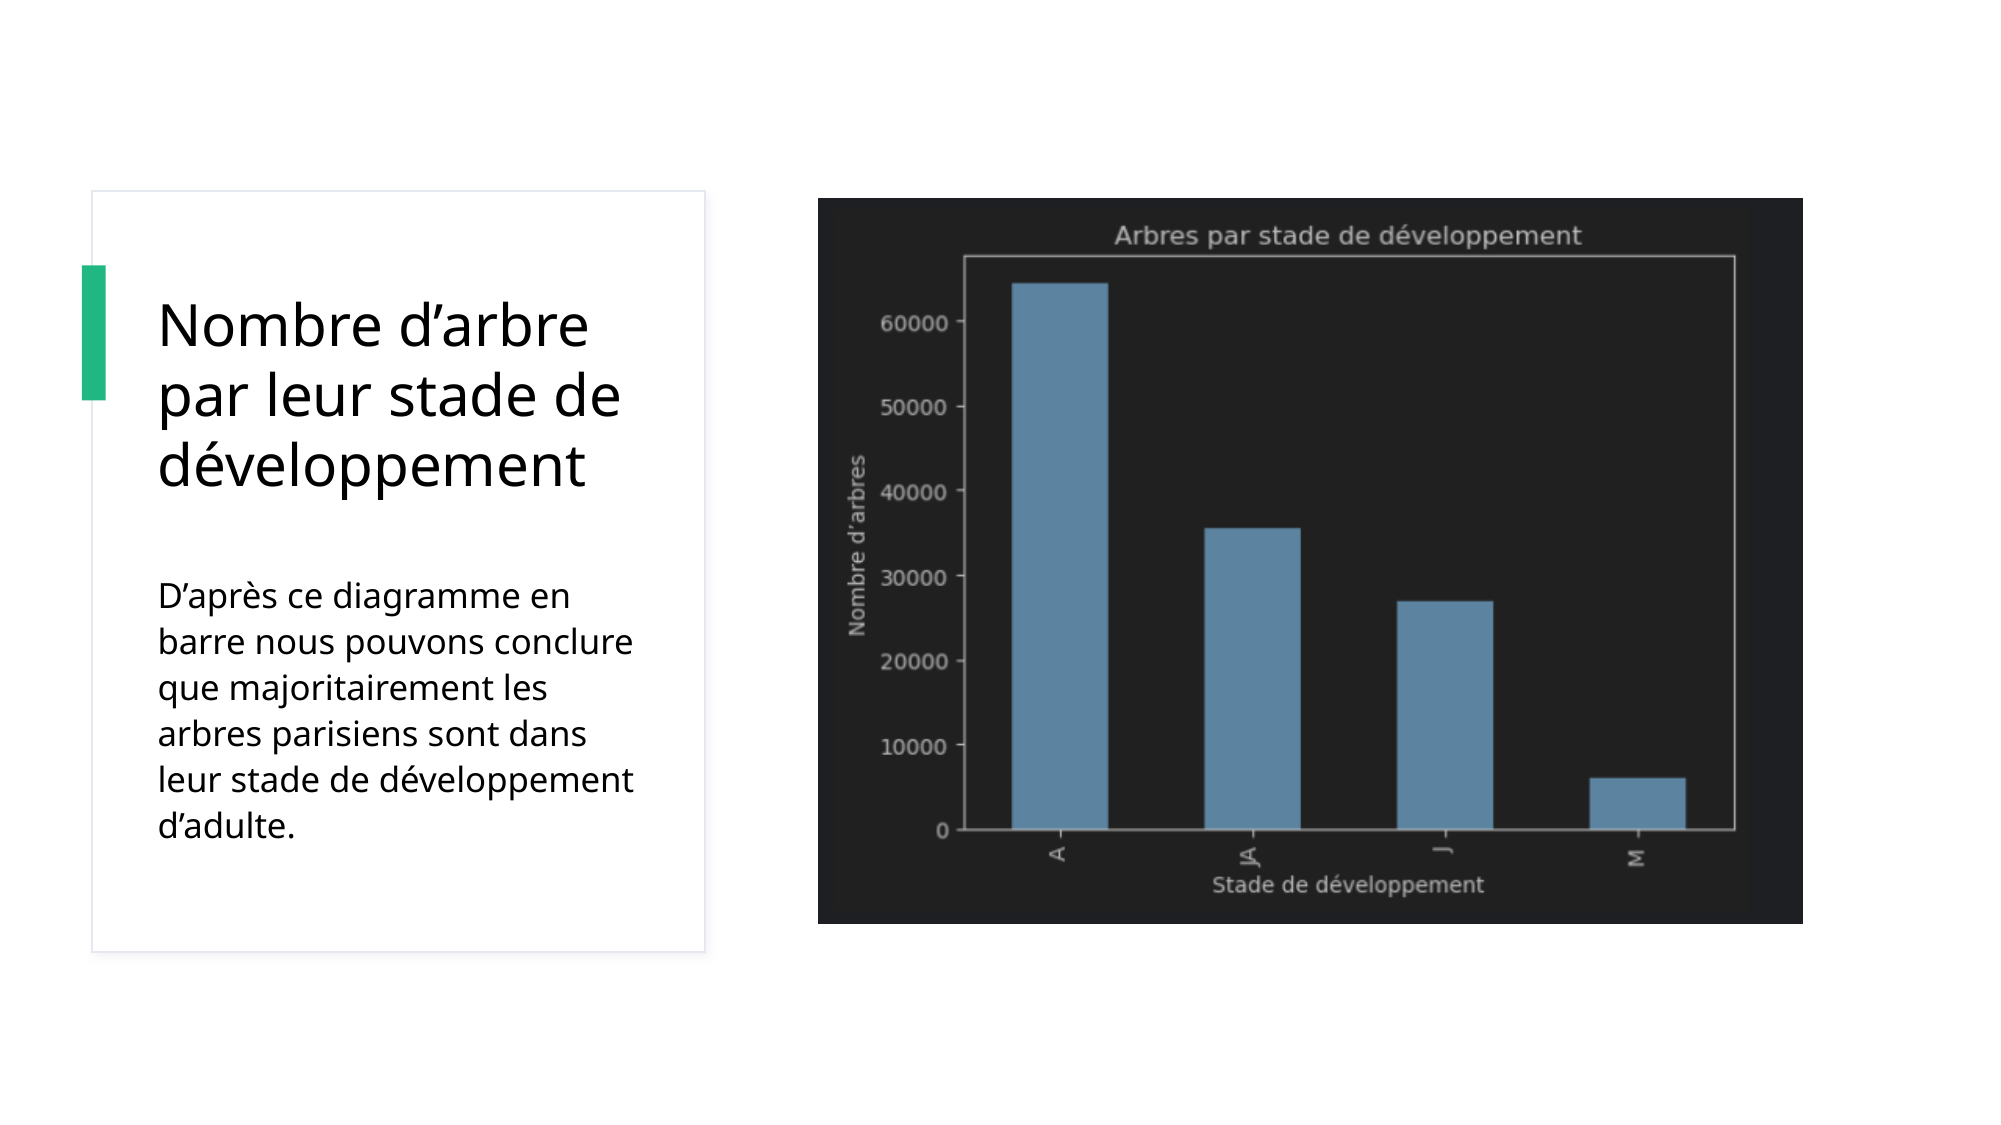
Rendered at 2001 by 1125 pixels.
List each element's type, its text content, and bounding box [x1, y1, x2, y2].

list D’après ce diagramme en barre nous pouvons conclure que majoritairement les arbres parisiens sont dans leur stade de développement d’adulte. [142, 562, 651, 902]
picture [818, 198, 1803, 924]
title Nombre d’arbre par leur stade de développement [142, 280, 651, 561]
